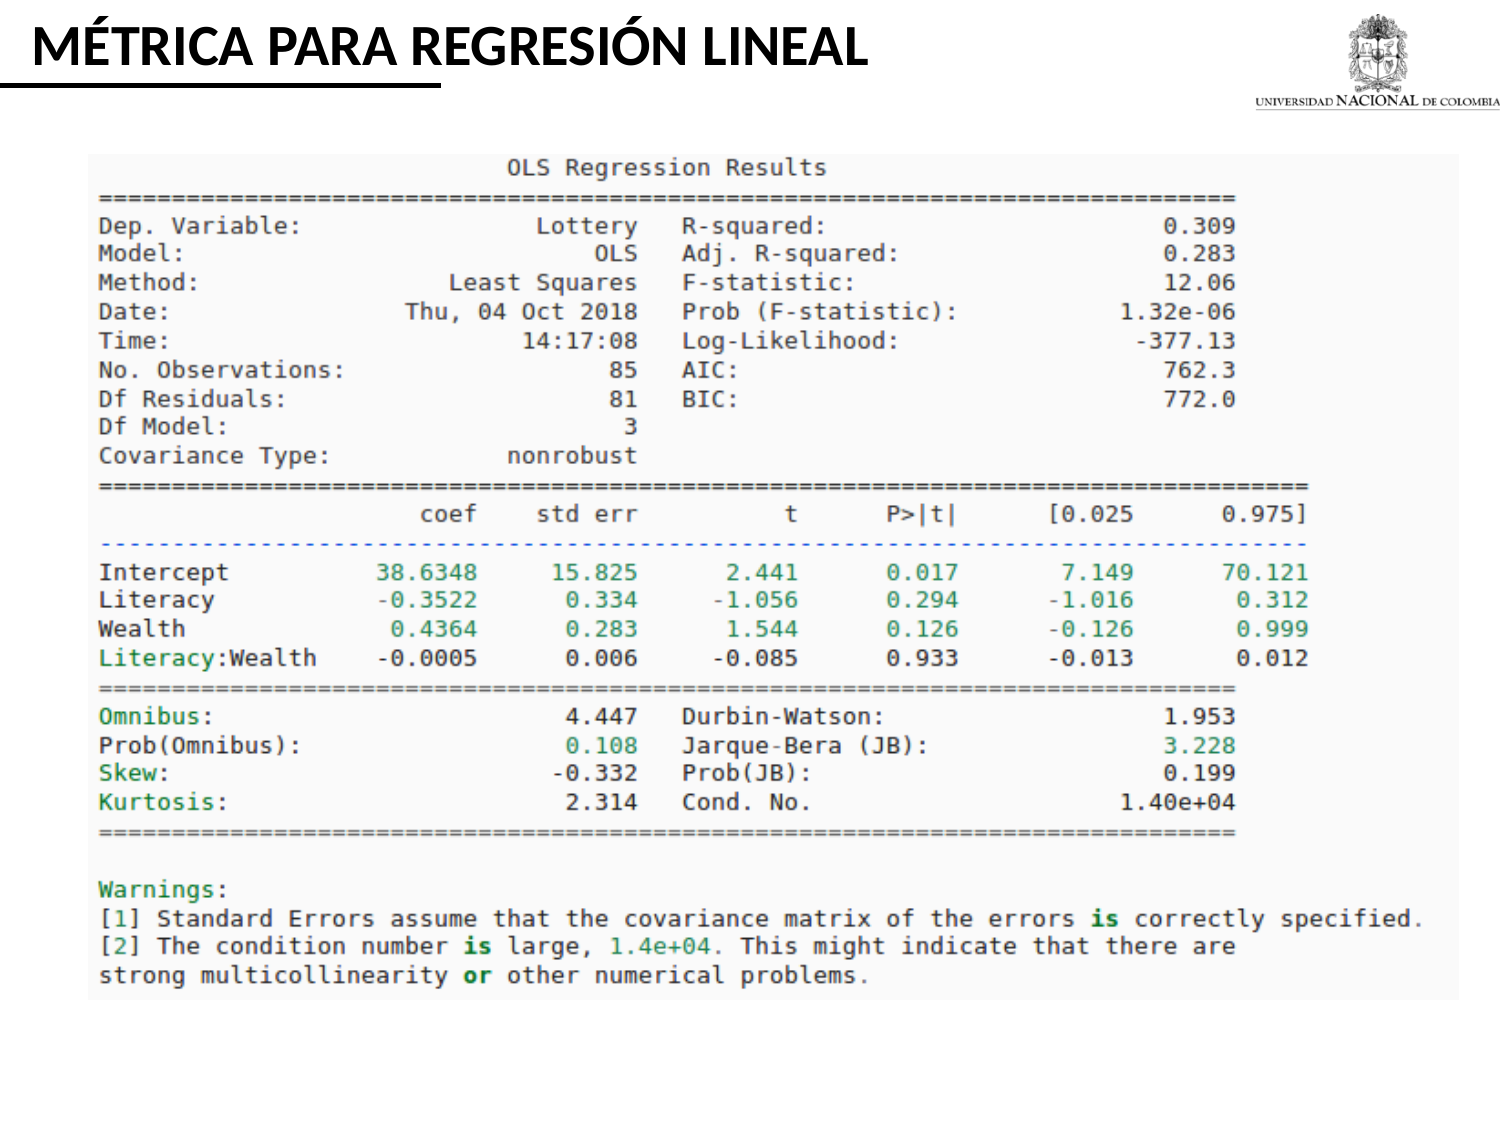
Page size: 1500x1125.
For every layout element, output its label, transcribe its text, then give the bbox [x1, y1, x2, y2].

text_box MÉTRICA PARA REGRESIÓN LINEAL [16, 0, 1376, 86]
picture [88, 154, 1459, 1000]
picture [1255, 14, 1500, 113]
